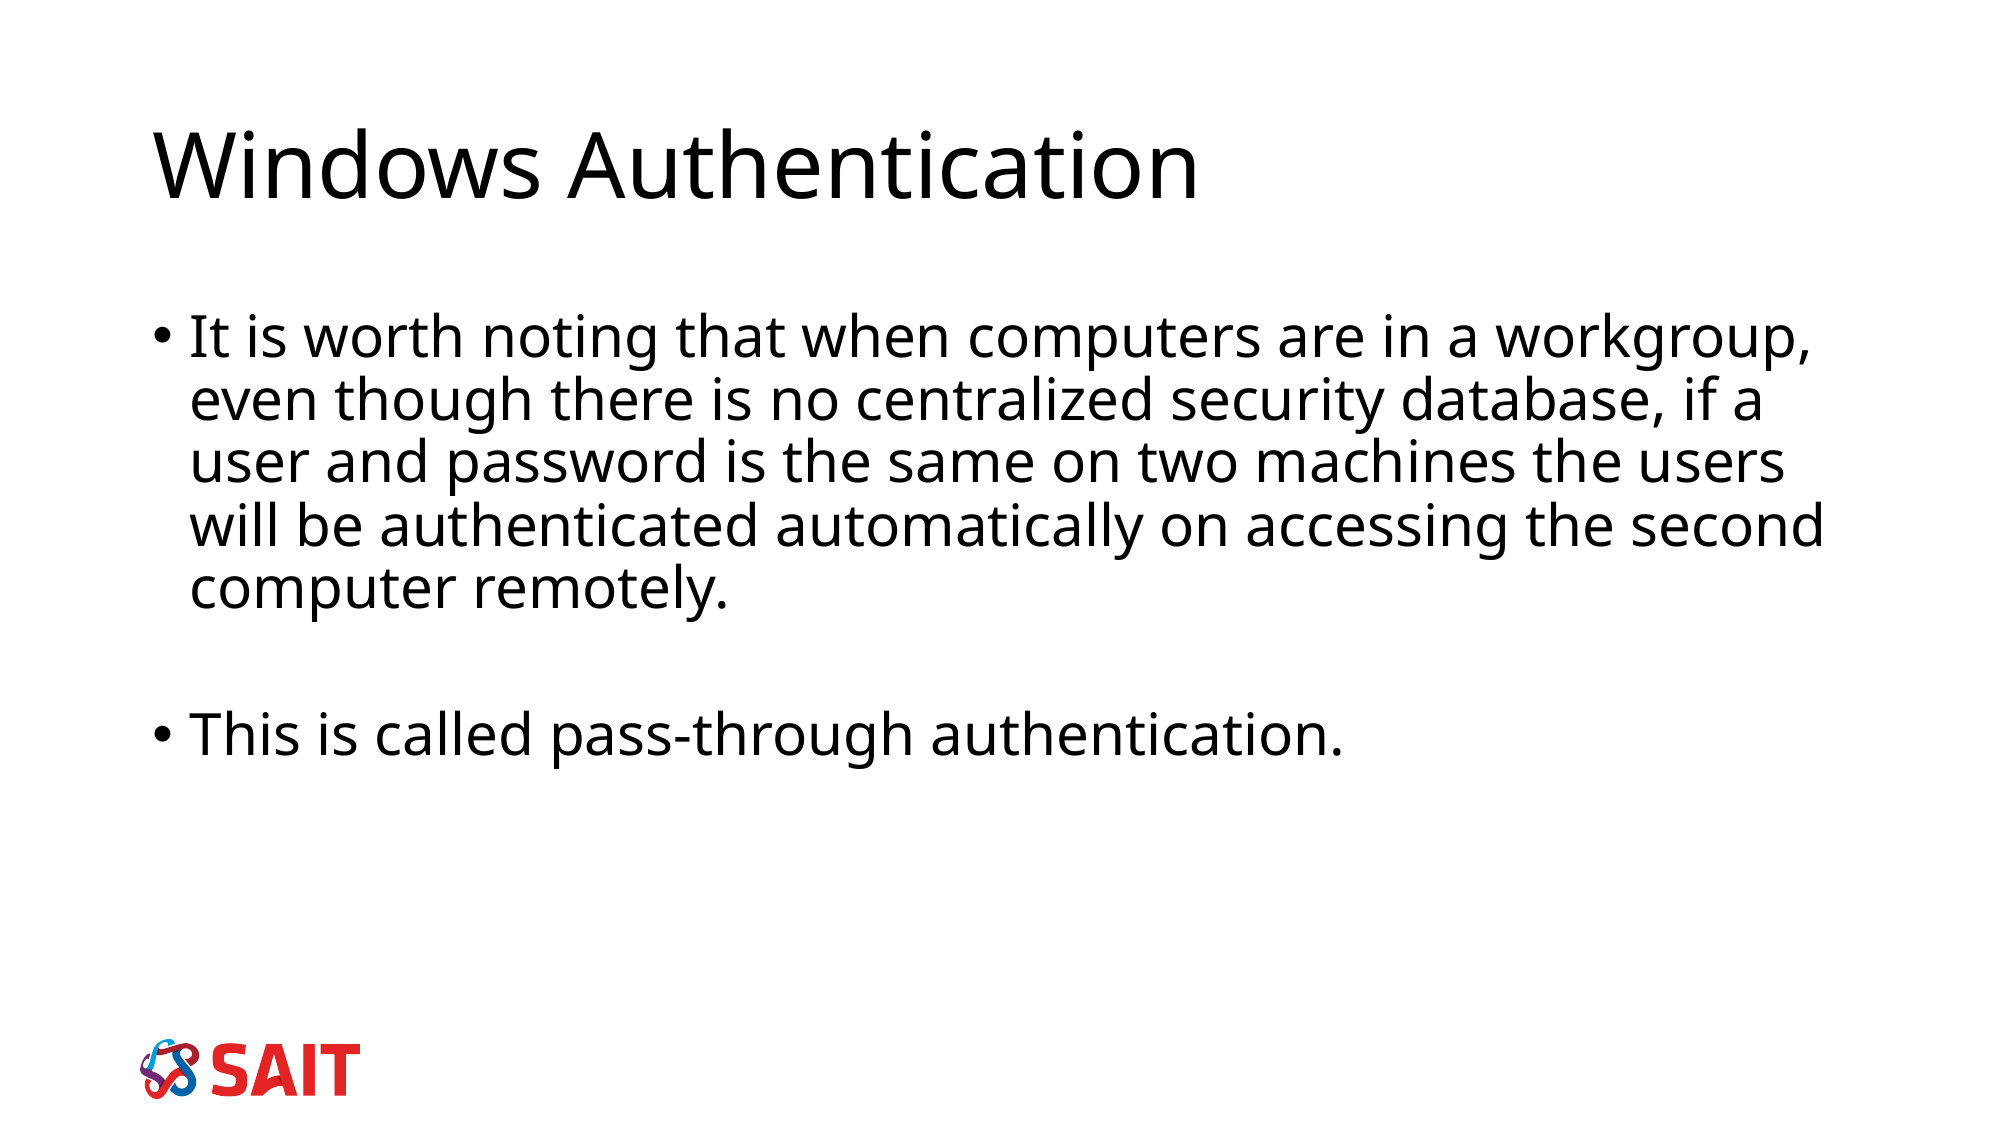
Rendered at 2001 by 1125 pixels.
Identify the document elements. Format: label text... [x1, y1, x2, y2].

picture [114, 1013, 386, 1125]
text_box Windows Authentication [137, 59, 1863, 278]
text_box It is worth noting that when computers are in a workgroup, even though there is no centralized security database, if a user and password is the same on two machines the users will be authenticated automatically on accessing the second computer remotely. This is called pass-through authentication. [137, 299, 1863, 1014]
